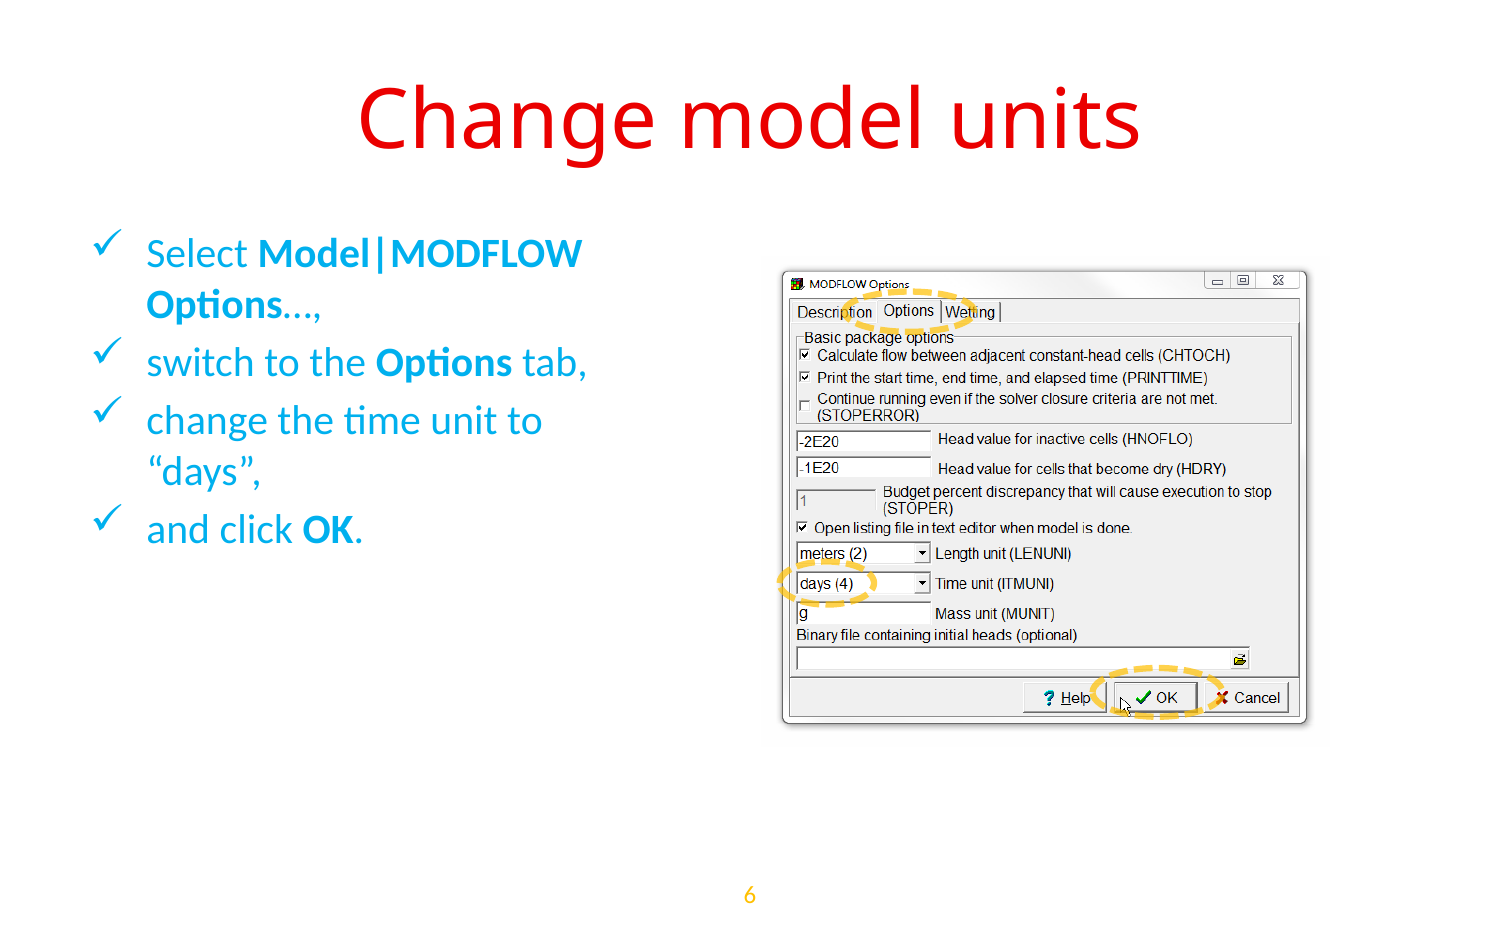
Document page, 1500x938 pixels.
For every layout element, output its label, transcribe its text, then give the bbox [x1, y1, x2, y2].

list Select Model|MODFLOW Options…, switch to the Options tab, change the time unit to “days”, and click OK. [75, 218, 607, 838]
slide_number 6 [575, 868, 925, 919]
picture [761, 255, 1331, 747]
title Change model units [75, 37, 1425, 194]
